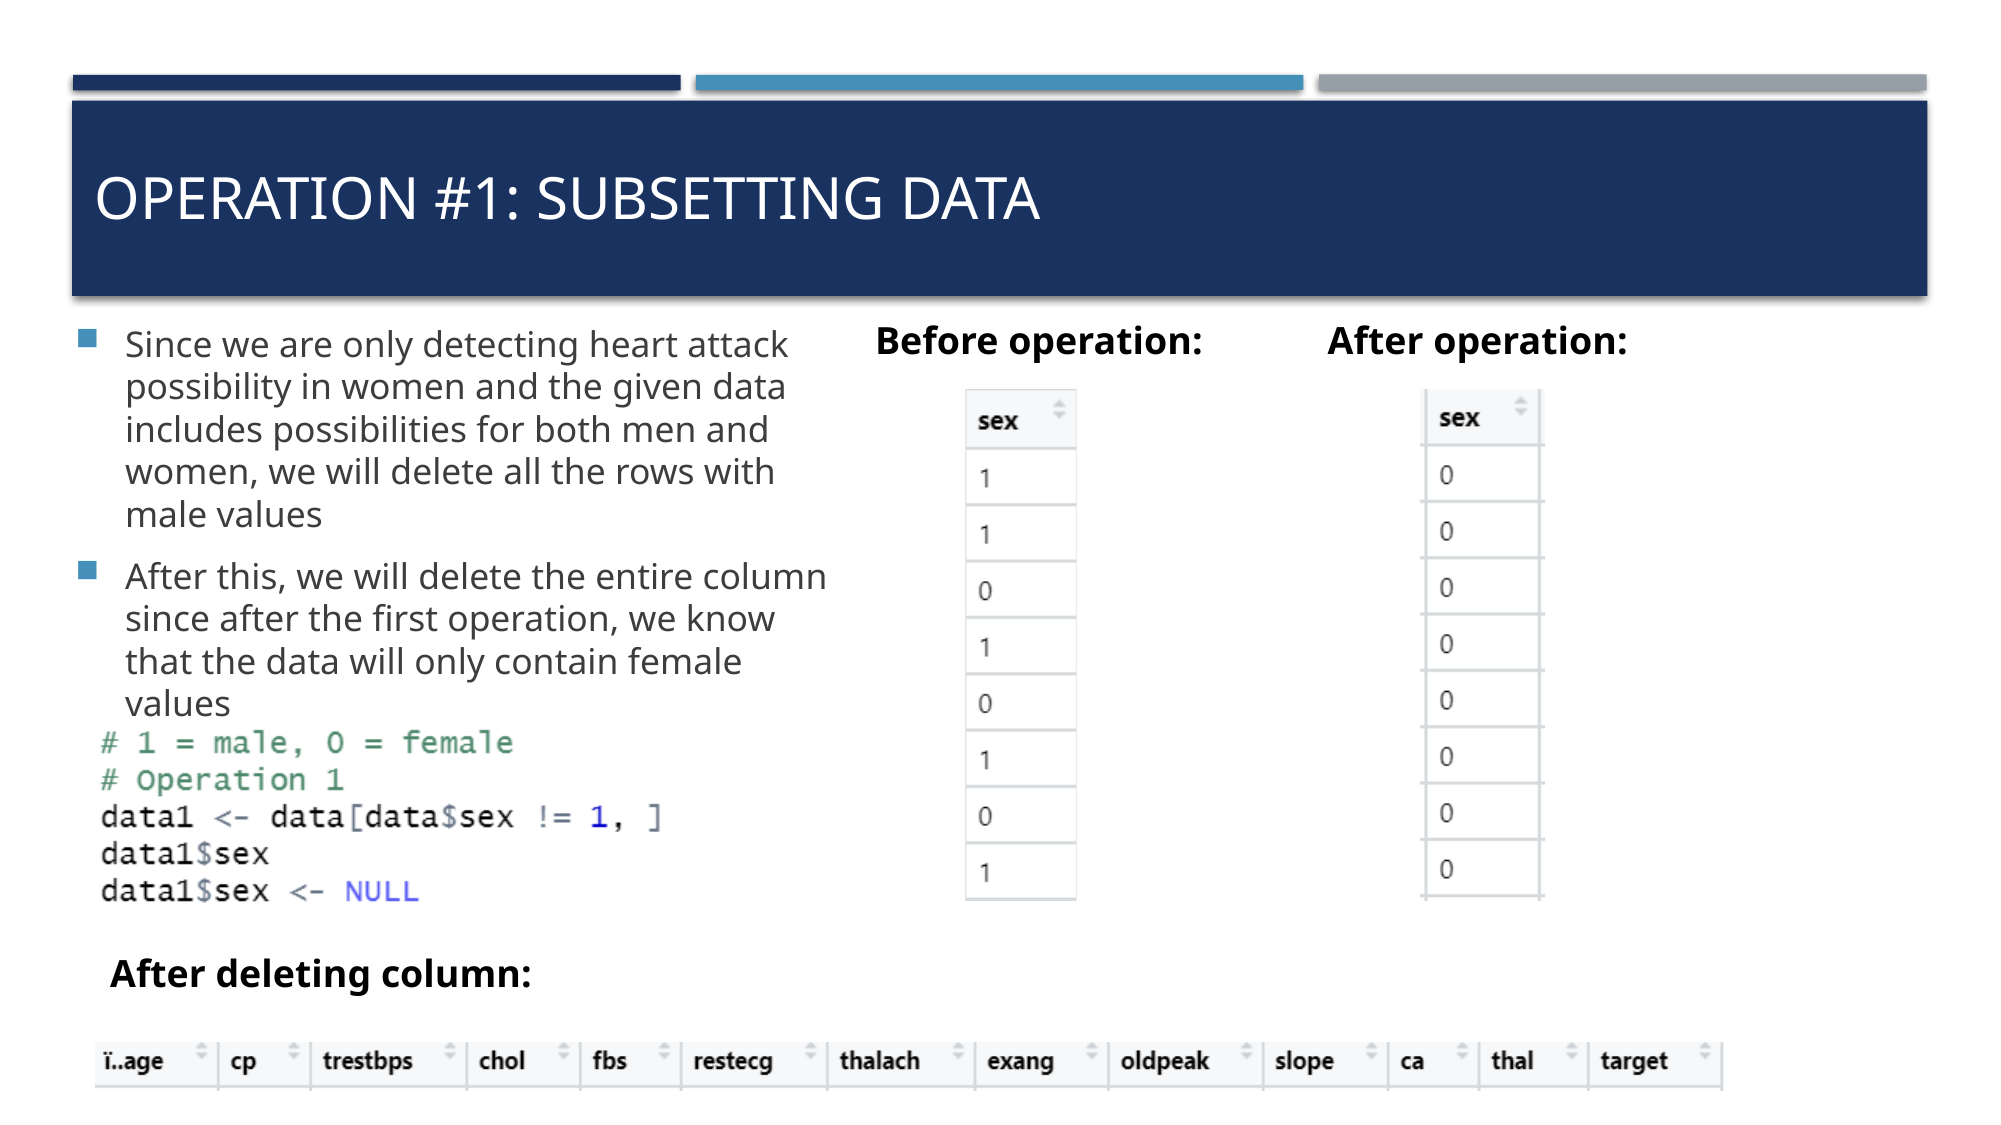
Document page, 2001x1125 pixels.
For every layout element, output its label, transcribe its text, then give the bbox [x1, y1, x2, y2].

picture [1419, 389, 1546, 901]
text_box After deleting column: [95, 942, 637, 1002]
title operation #1: subsetting data [79, 142, 1889, 239]
picture [94, 720, 695, 923]
list Since we are only detecting heart attack possibility in women and the given data includes possibilities for both men and women, we will delete all the rows with male values After this, we will delete the entire column since after the first operation, we know that the data will only contain female values [59, 397, 850, 649]
text_box Before operation: [860, 310, 1235, 370]
picture [964, 389, 1077, 901]
picture [94, 1041, 1732, 1091]
text_box After operation: [1312, 309, 1732, 370]
